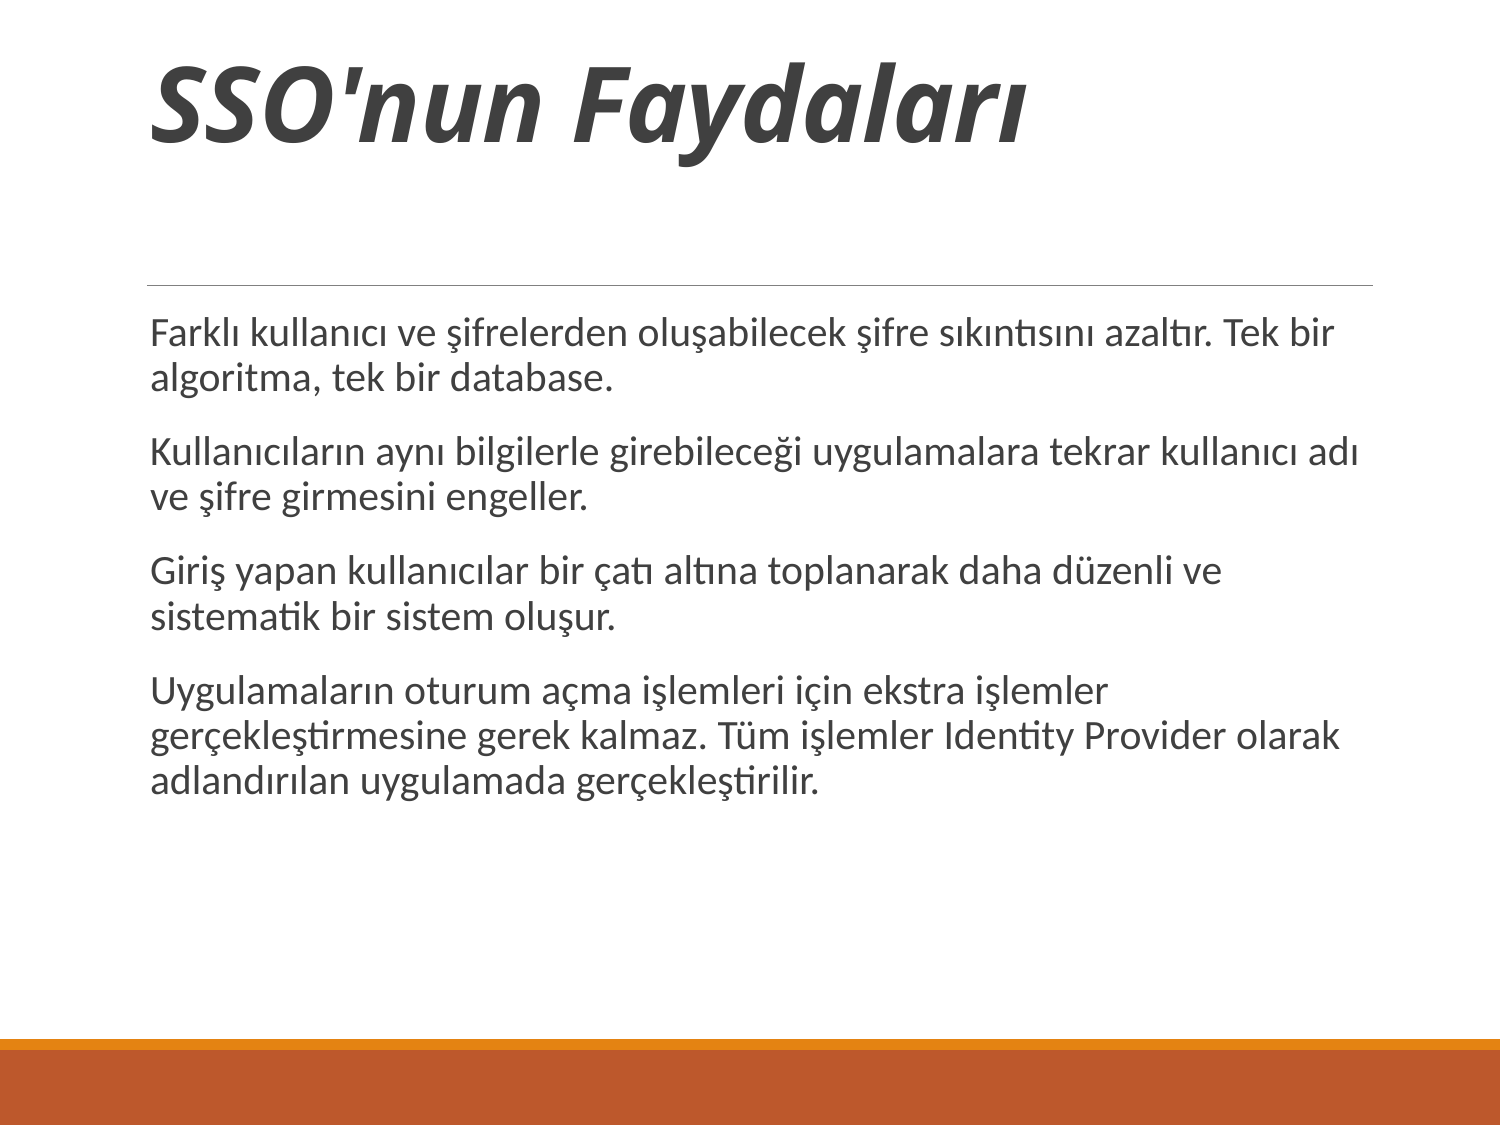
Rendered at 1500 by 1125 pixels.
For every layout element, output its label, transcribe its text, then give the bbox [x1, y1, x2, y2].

title SSO'nun Faydaları [135, 47, 1373, 285]
list Farklı kullanıcı ve şifrelerden oluşabilecek şifre sıkıntısını azaltır. Tek bir algoritma, tek bir database. Kullanıcıların aynı bilgilerle girebileceği uygulamalara tekrar kullanıcı adı ve şifre girmesini engeller. Giriş yapan kullanıcılar bir çatı altına toplanarak daha düzenli ve sistematik bir sistem oluşur. Uygulamaların oturum açma işlemleri için ekstra işlemler gerçekleştirmesine gerek kalmaz. Tüm işlemler Identity Provider olarak adlandırılan uygulamada gerçekleştirilir. [135, 302, 1373, 963]
